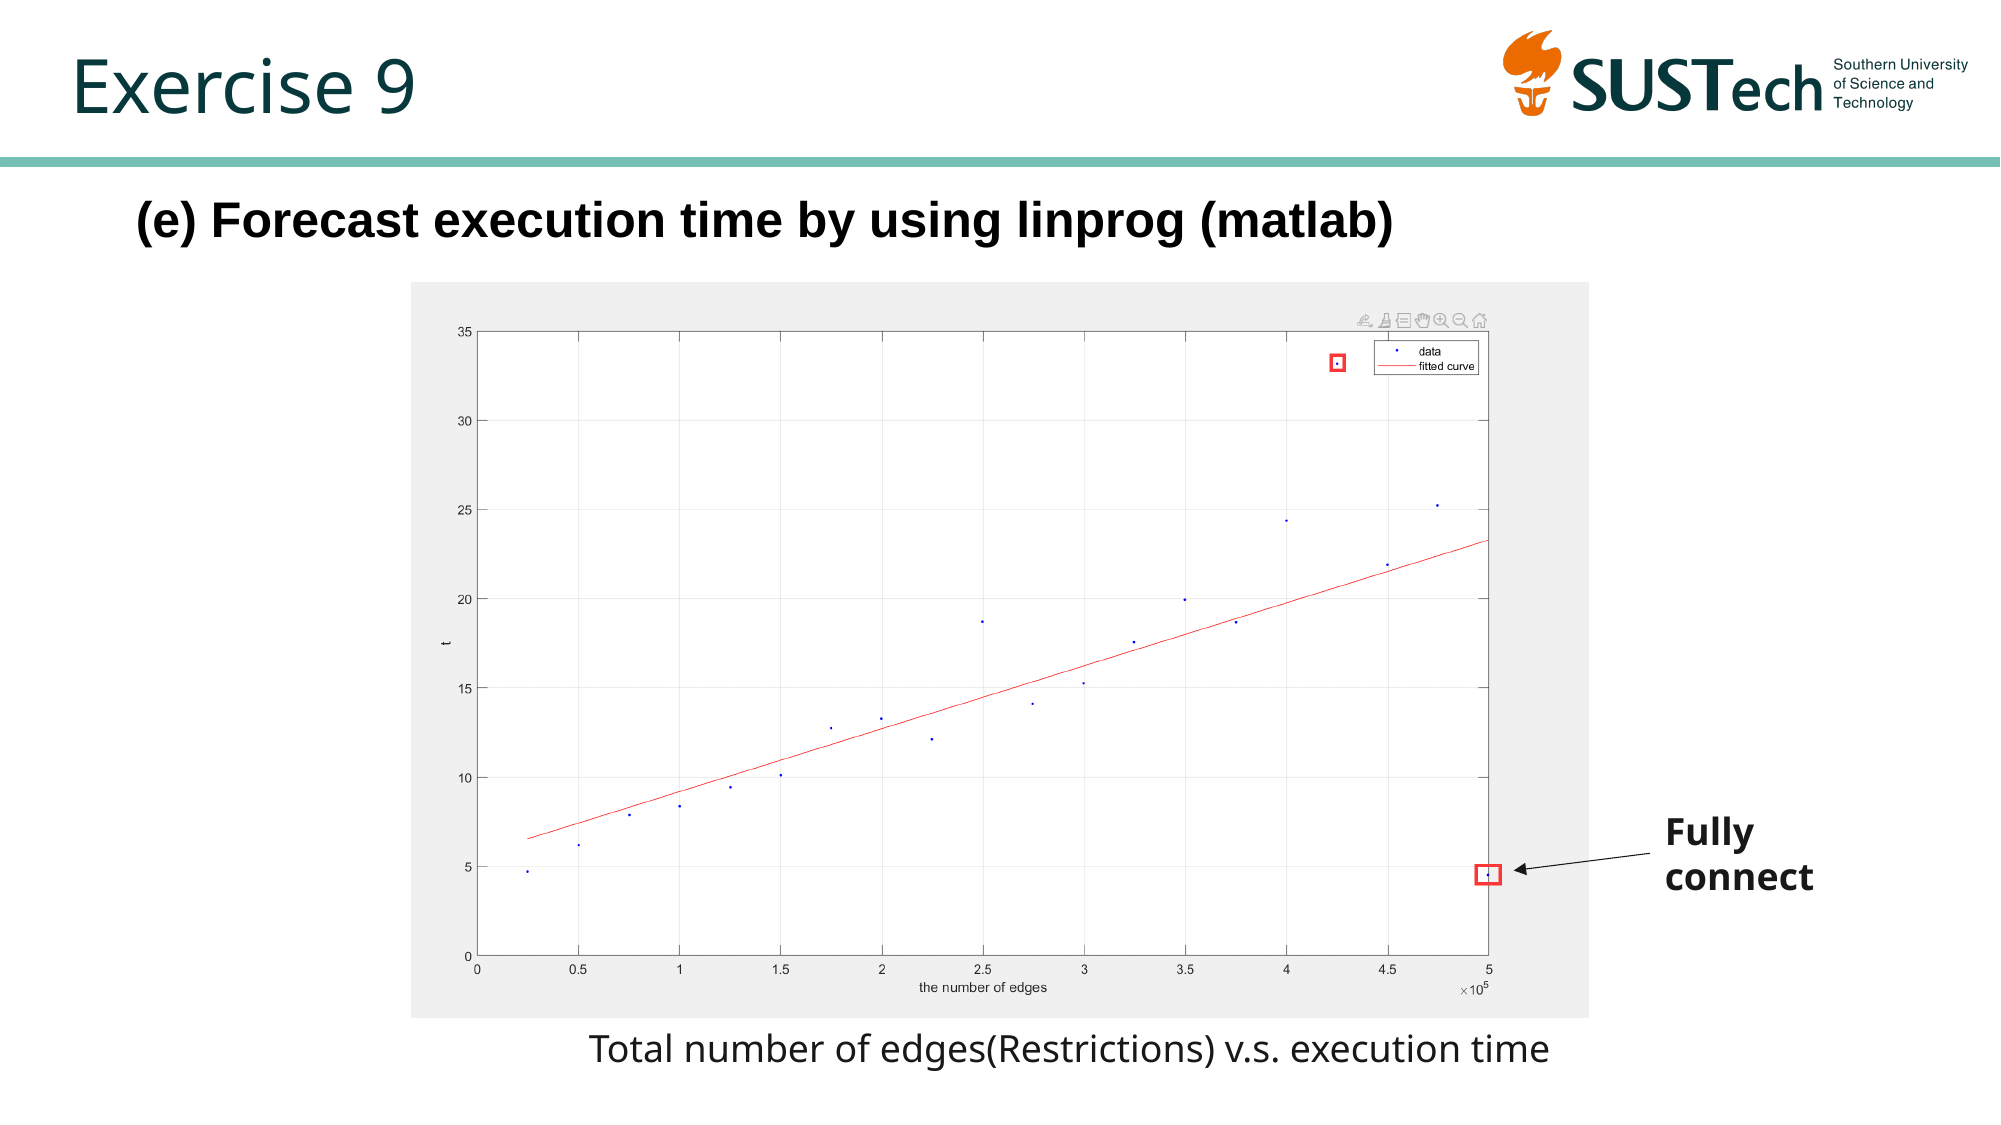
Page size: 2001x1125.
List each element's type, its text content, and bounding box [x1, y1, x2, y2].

text_box Exercise 9 [55, 31, 906, 136]
picture [1503, 30, 1968, 116]
picture [410, 282, 1589, 1018]
text_box (e) Forecast execution time by using linprog (matlab) [121, 180, 1819, 315]
text_box [0, 157, 2000, 167]
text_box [1513, 831, 1650, 871]
text_box Fully connect [1650, 800, 1923, 906]
text_box Total number of edges(Restrictions) v.s. execution time [574, 1017, 1787, 1077]
